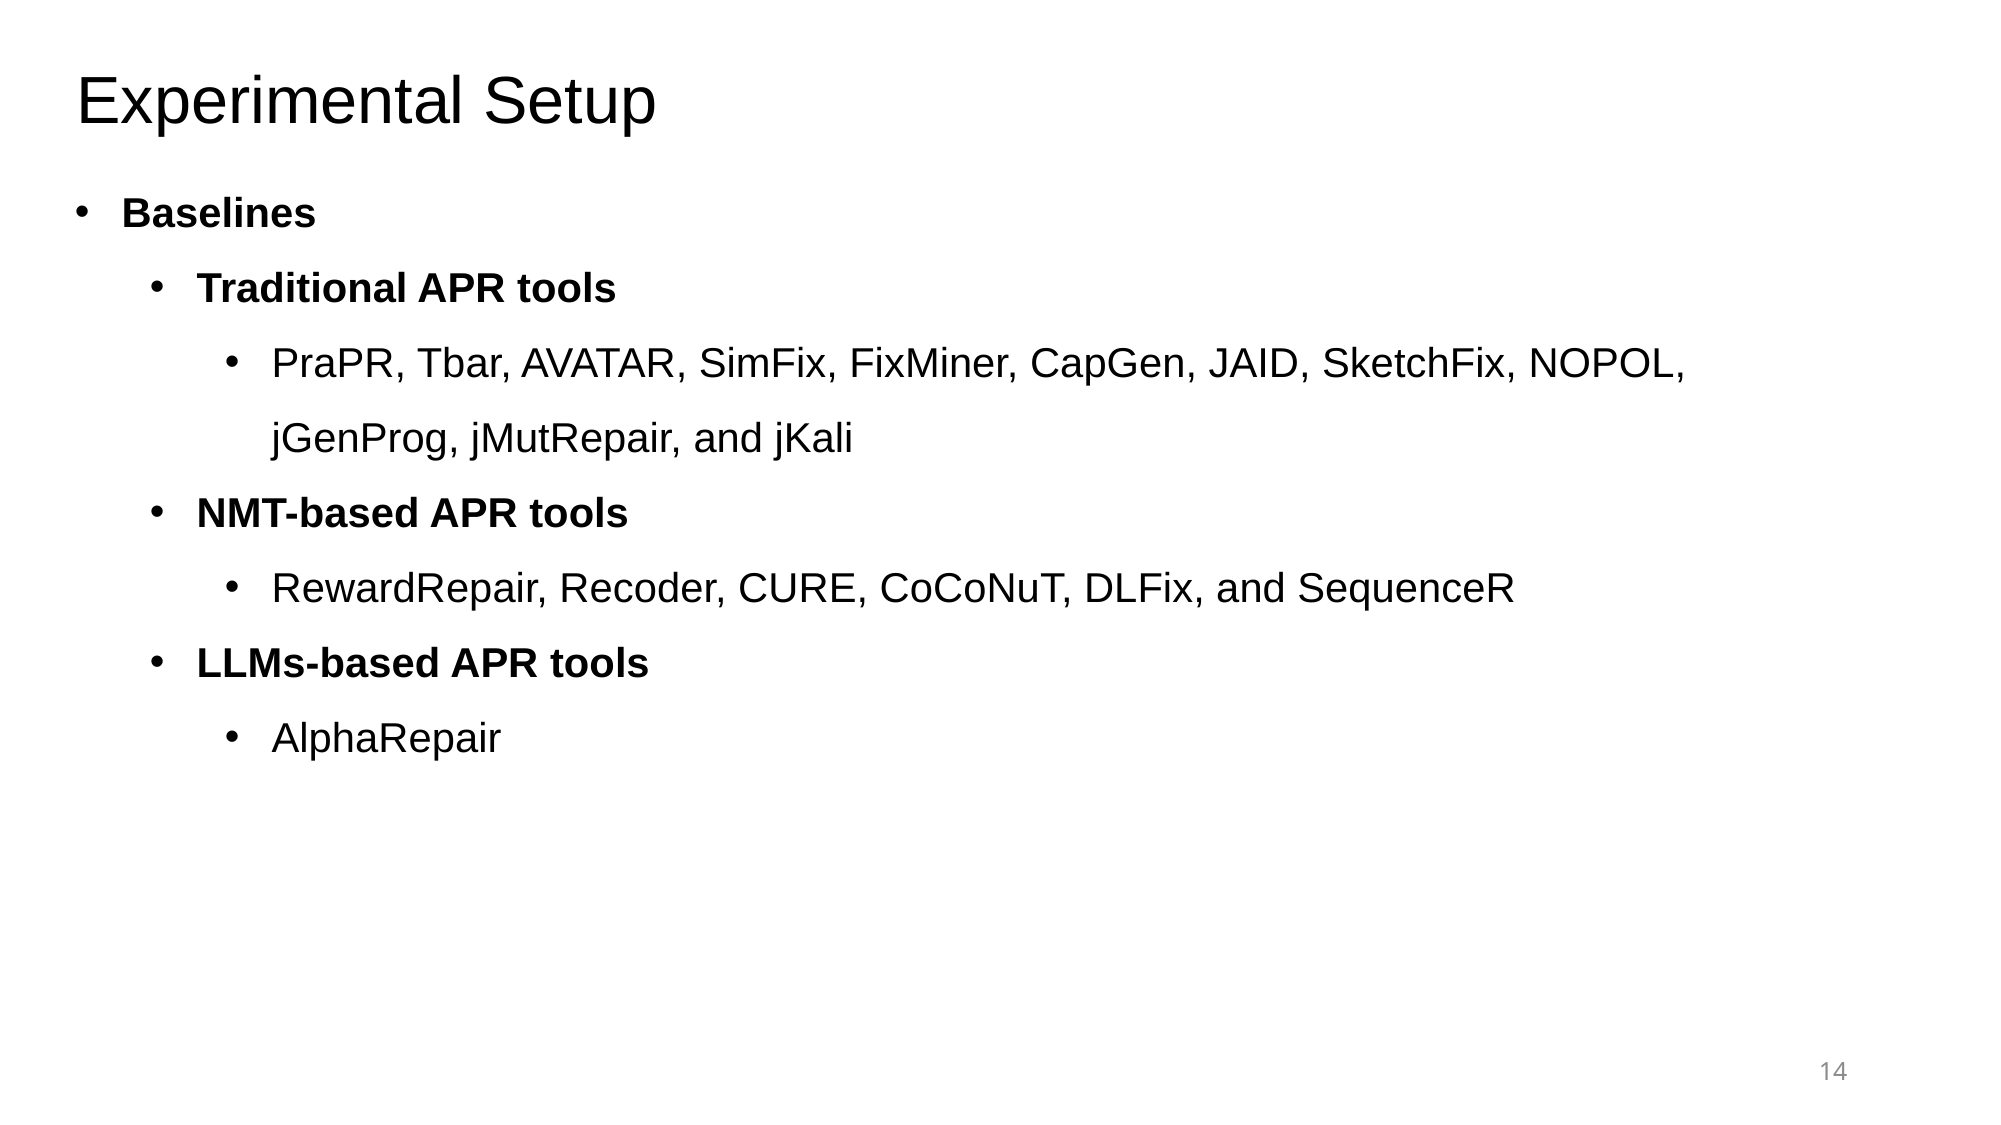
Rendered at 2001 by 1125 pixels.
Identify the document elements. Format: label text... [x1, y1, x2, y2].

text_box Experimental Setup [61, 49, 1068, 145]
slide_number 14 [1412, 1042, 1863, 1103]
text_box Baselines Traditional APR tools PraPR, Tbar, AVATAR, SimFix, FixMiner, CapGen, JAID, SketchFix, NOPOL, jGenProg, jMutRepair, and jKali NMT-based APR tools RewardRepair, Recoder, CURE, CoCoNuT, DLFix, and SequenceR LLMs-based APR tools AlphaRepair [59, 153, 1859, 769]
